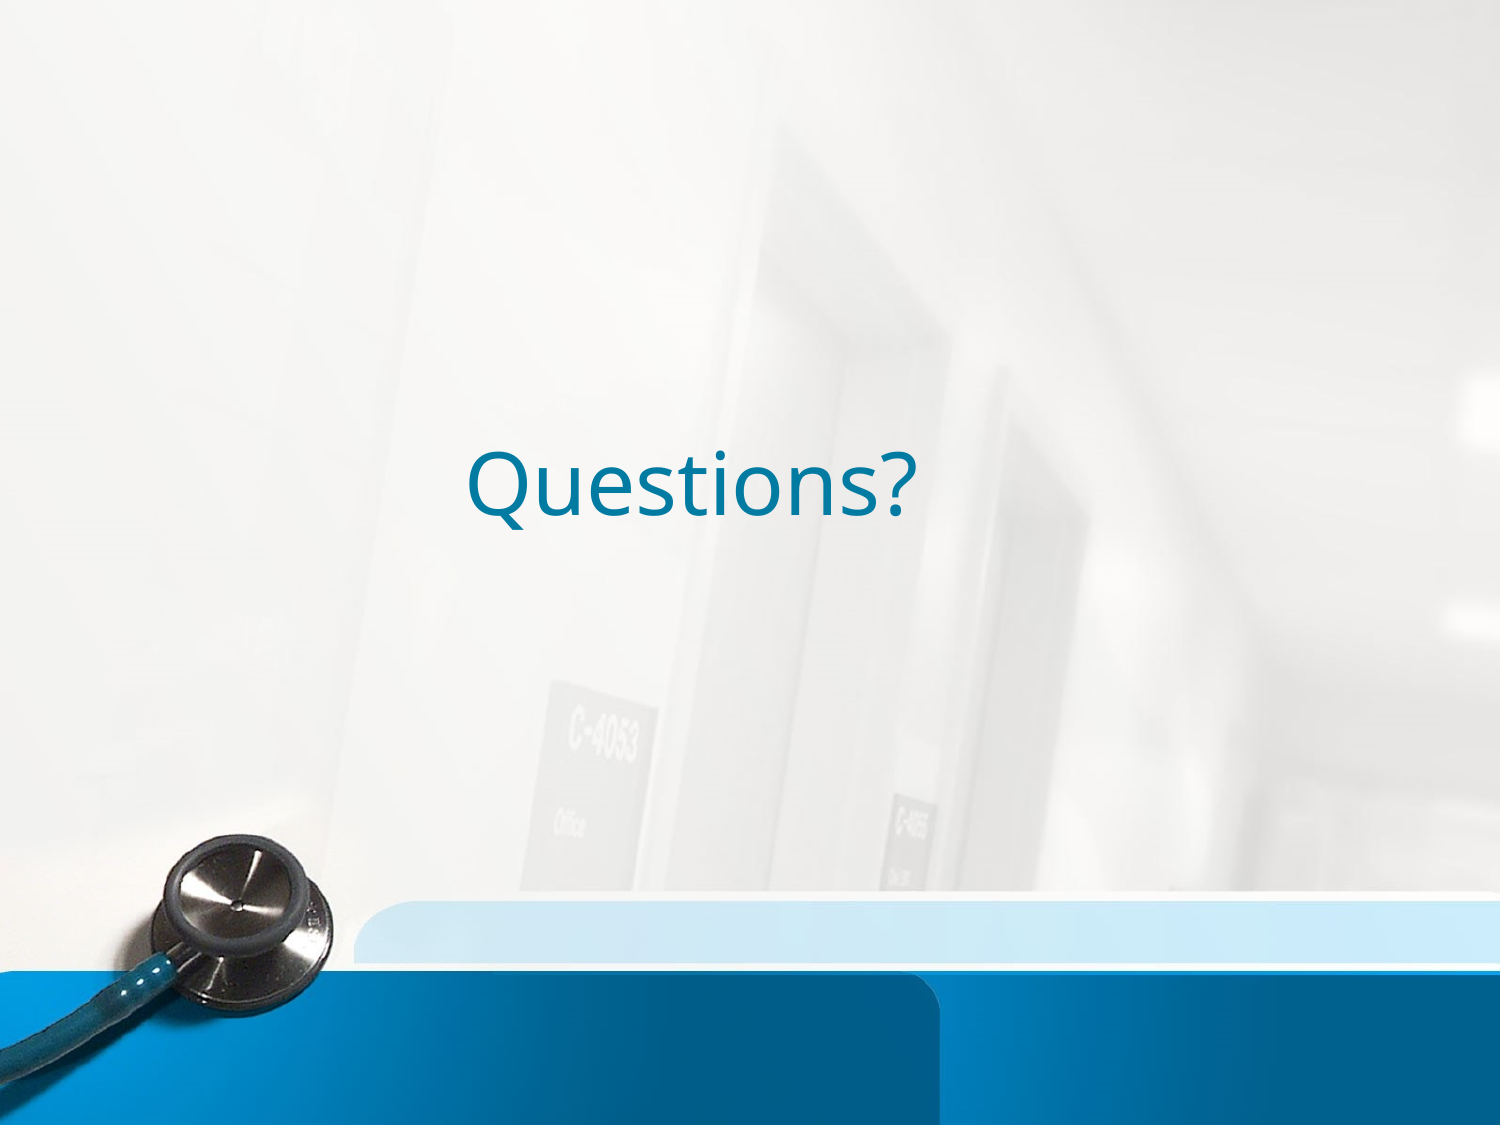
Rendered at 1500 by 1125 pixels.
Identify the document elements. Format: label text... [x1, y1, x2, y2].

title Questions? [449, 387, 1500, 575]
picture [0, 0, 1500, 1087]
